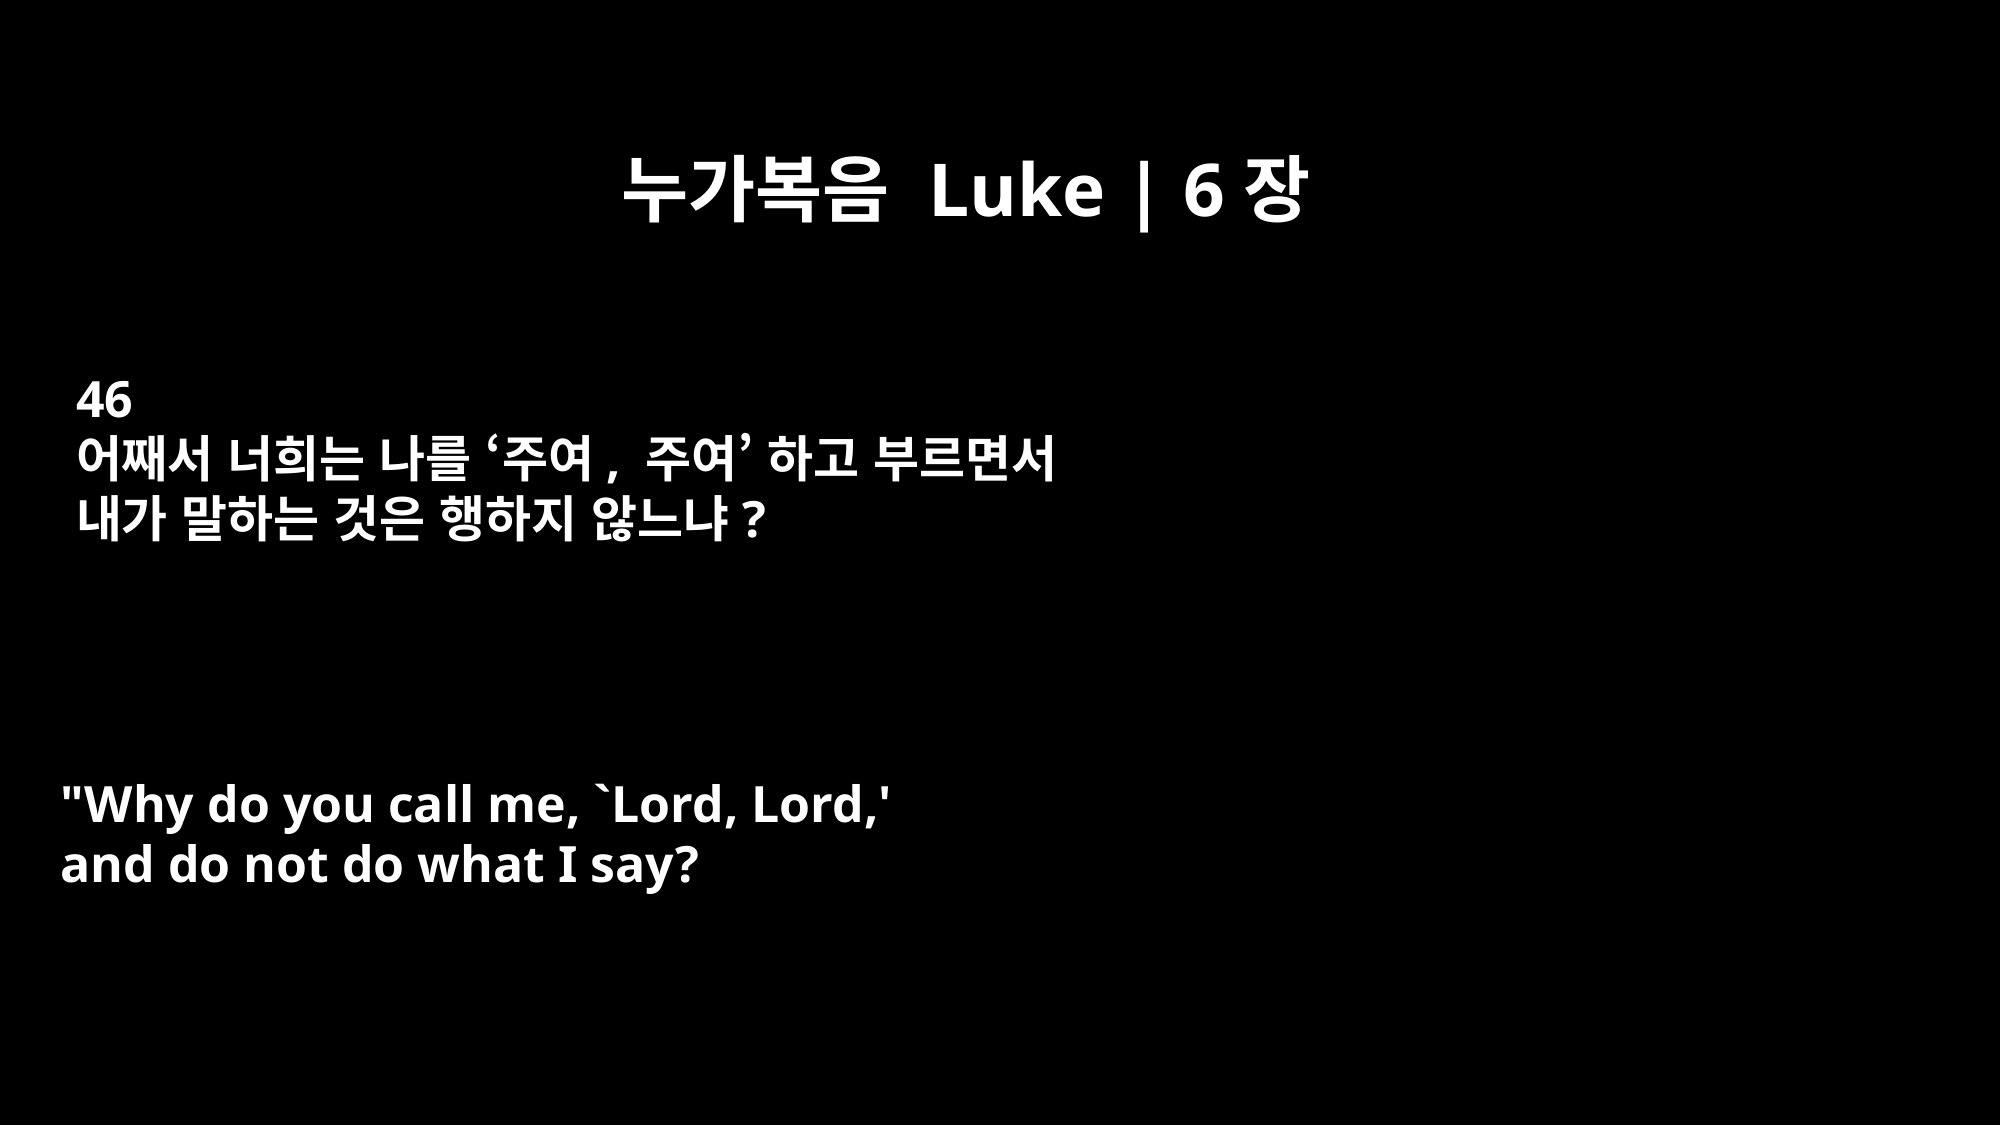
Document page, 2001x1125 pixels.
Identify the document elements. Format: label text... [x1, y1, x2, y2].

text_box 46 어째서 너희는 나를 ‘주여, 주여’ 하고 부르면서 내가 말하는 것은 행하지 않느냐? [61, 359, 1087, 555]
text_box 누가복음 Luke | 6장 [606, 136, 1326, 239]
text_box "Why do you call me, `Lord, Lord,' and do not do what I say? [45, 764, 920, 900]
